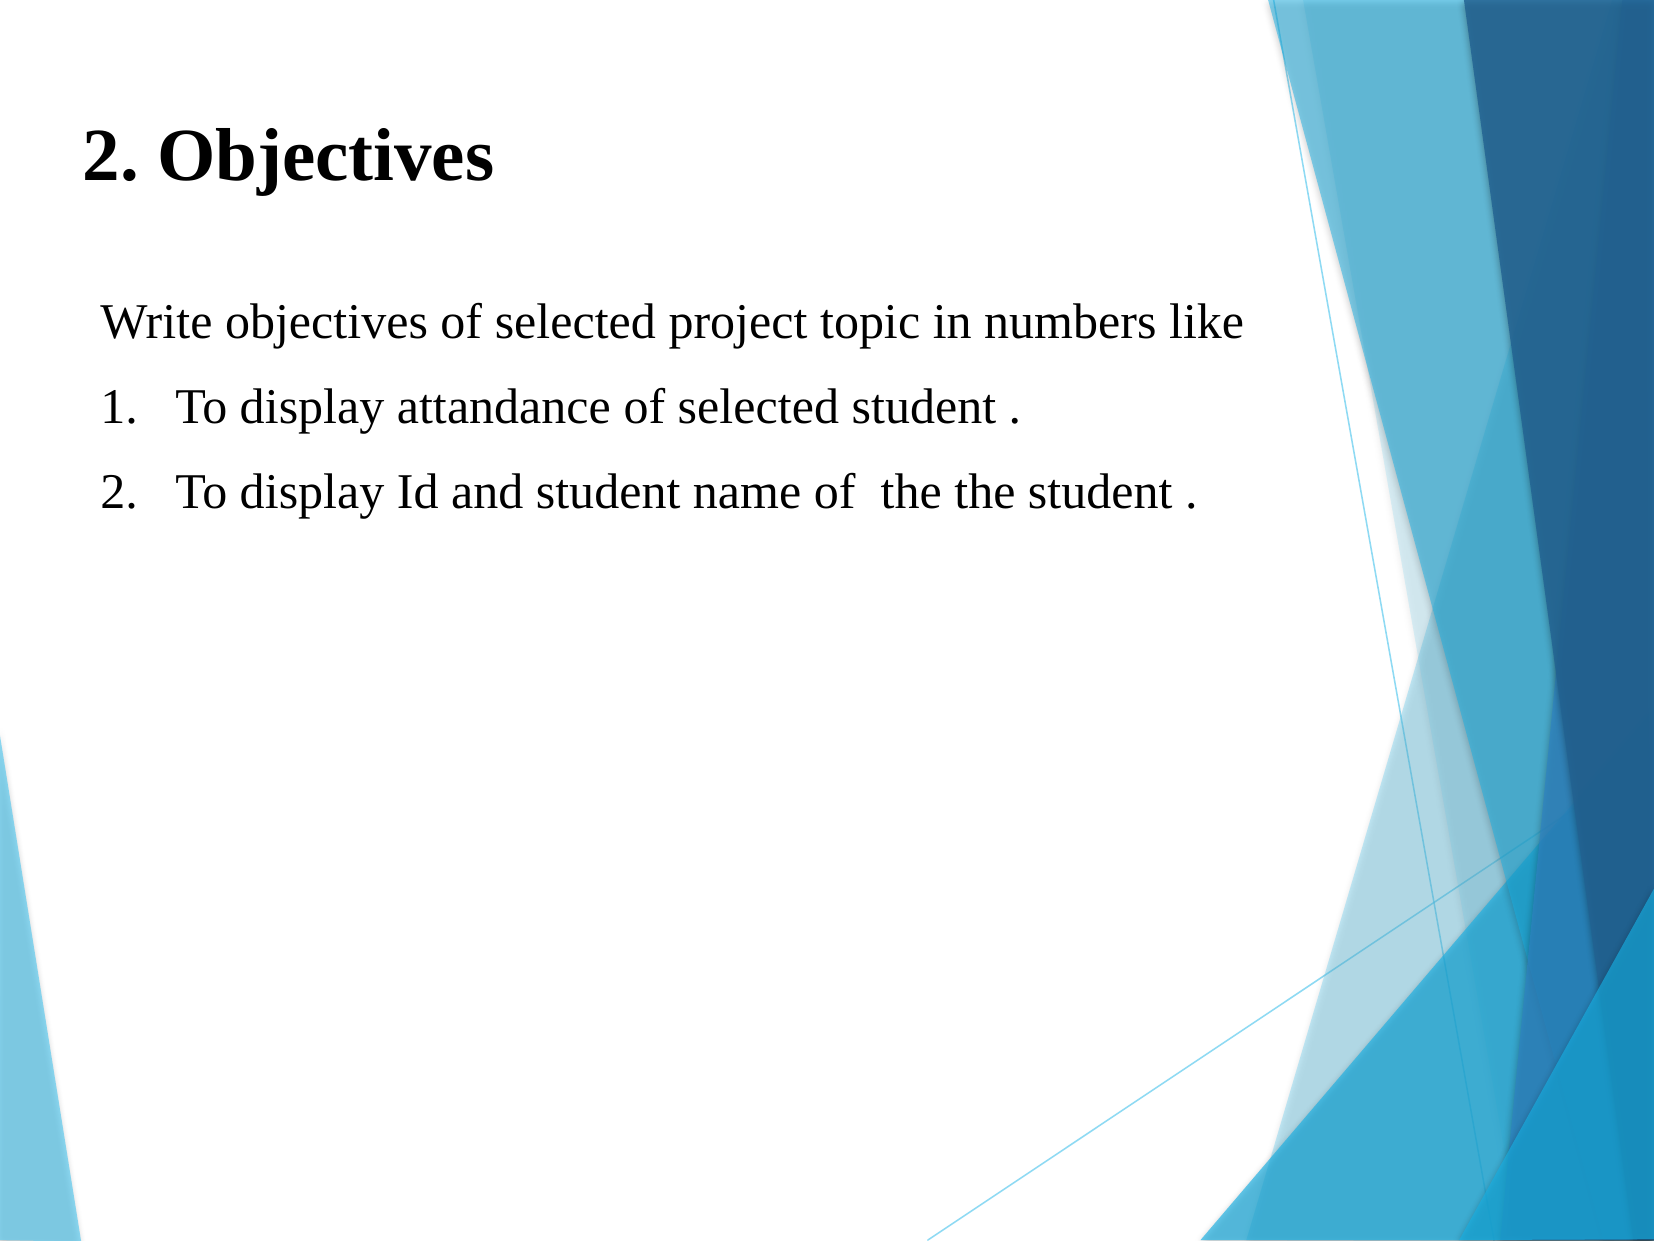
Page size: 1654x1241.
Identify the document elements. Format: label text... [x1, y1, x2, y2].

text_box 2. Objectives [82, 49, 1571, 257]
text_box Write objectives of selected project topic in numbers like To display attandance of selected student . To display Id and student name of the the student . [82, 290, 1571, 1109]
